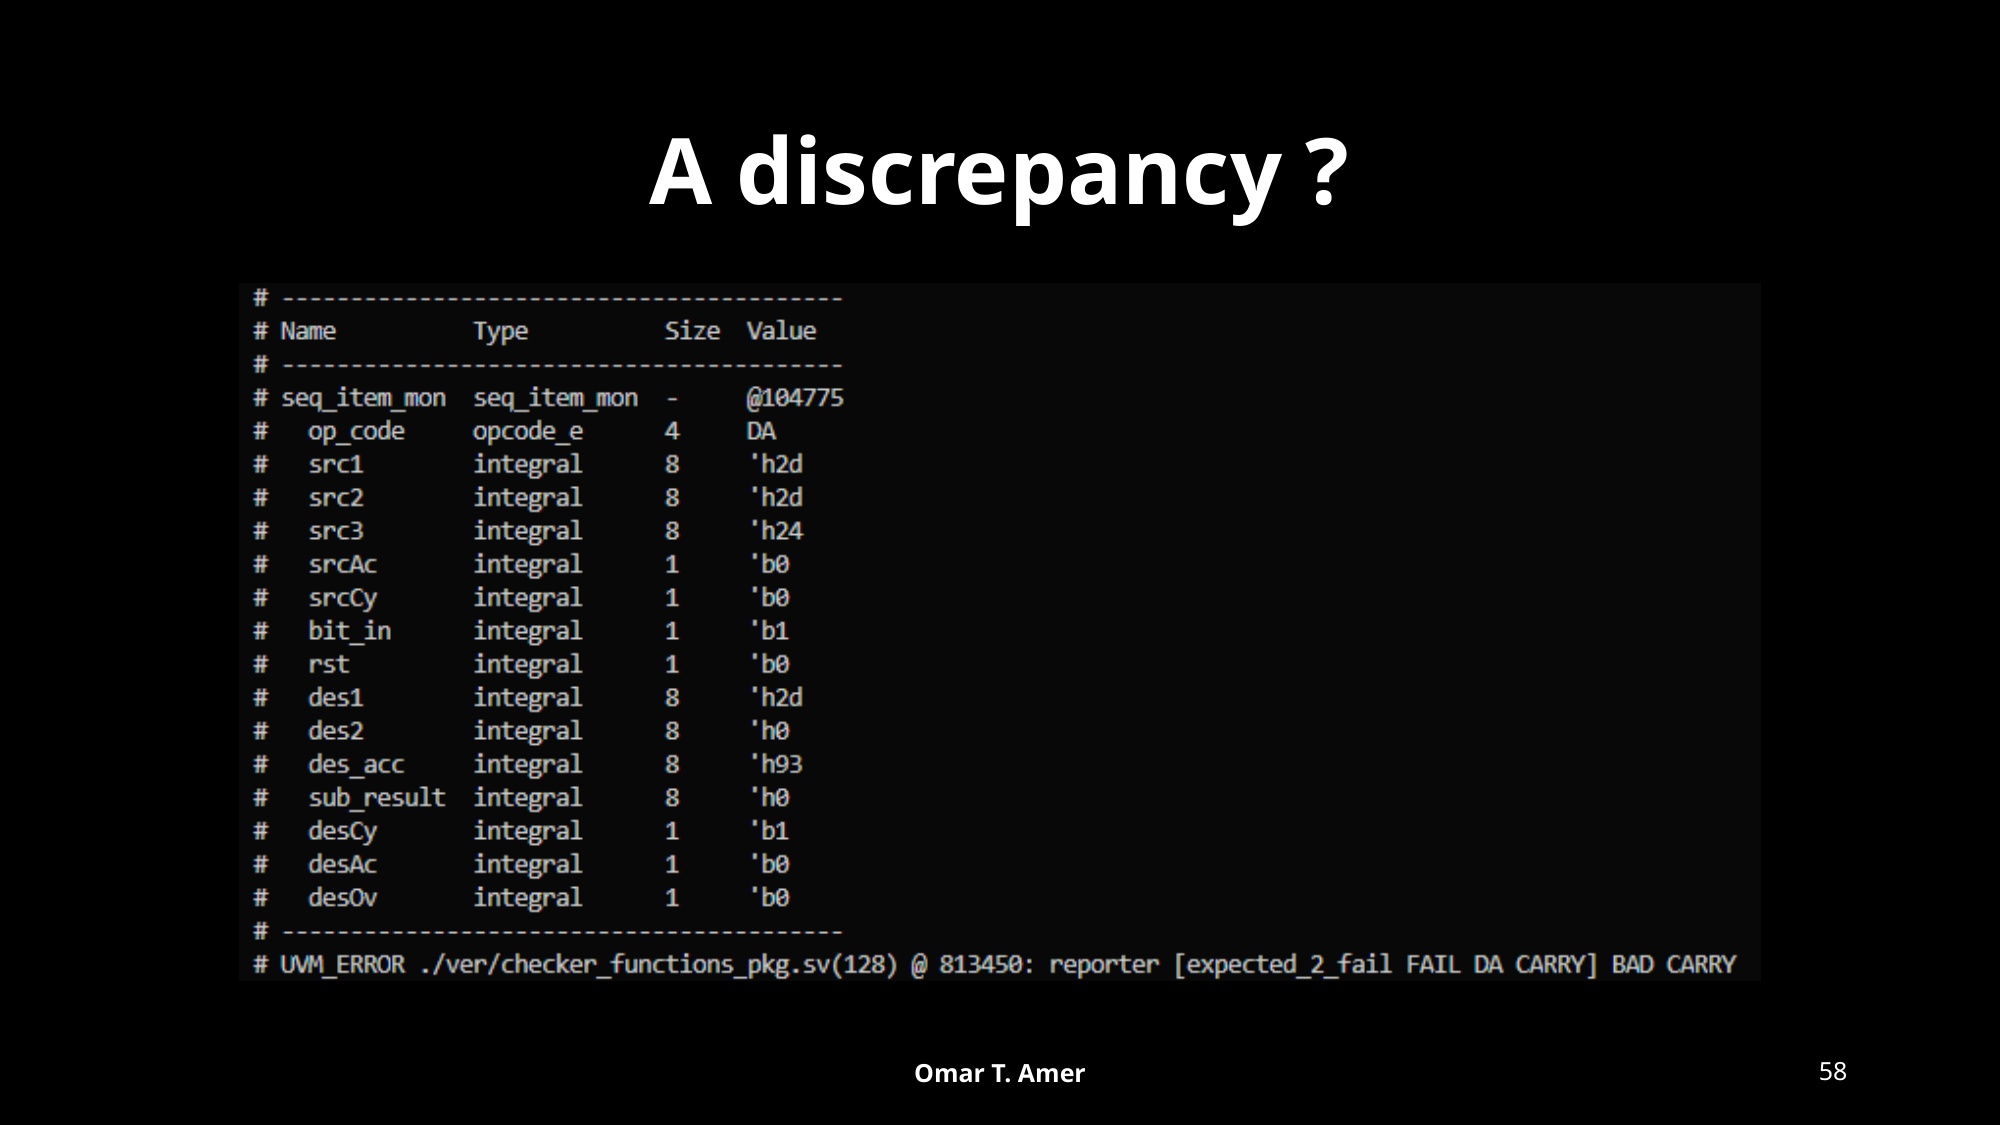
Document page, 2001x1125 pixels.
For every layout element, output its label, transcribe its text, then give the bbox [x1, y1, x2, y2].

slide_number 58 [1412, 1042, 1863, 1103]
title A discrepancy ? [137, 66, 1863, 284]
footer Omar T. Amer [662, 1042, 1338, 1103]
picture [238, 283, 1762, 981]
